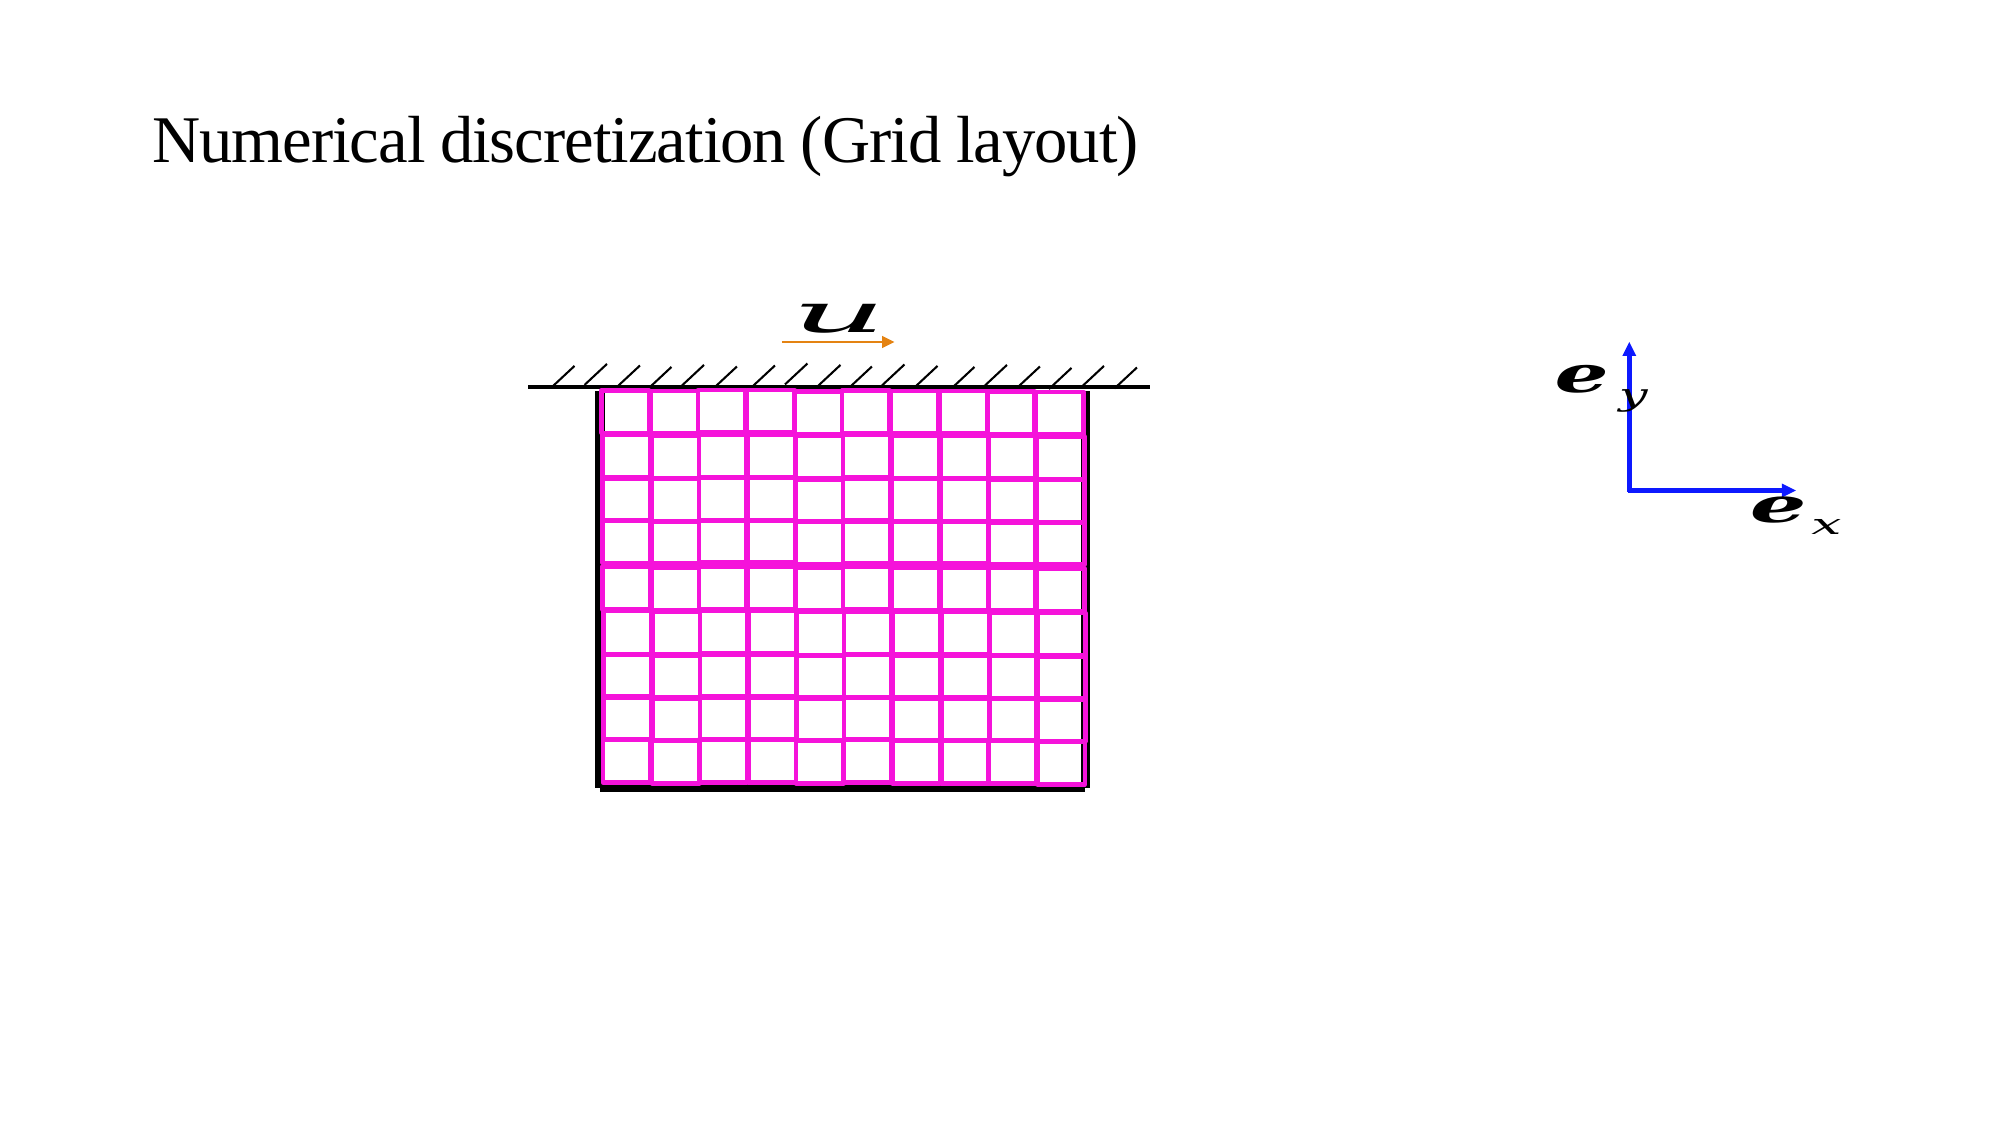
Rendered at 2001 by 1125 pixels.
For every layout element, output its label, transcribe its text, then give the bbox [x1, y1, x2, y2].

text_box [527, 362, 1151, 390]
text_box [600, 389, 1086, 785]
text_box Numerical discretization (Grid layout) [137, 59, 1863, 184]
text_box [1553, 341, 1846, 542]
